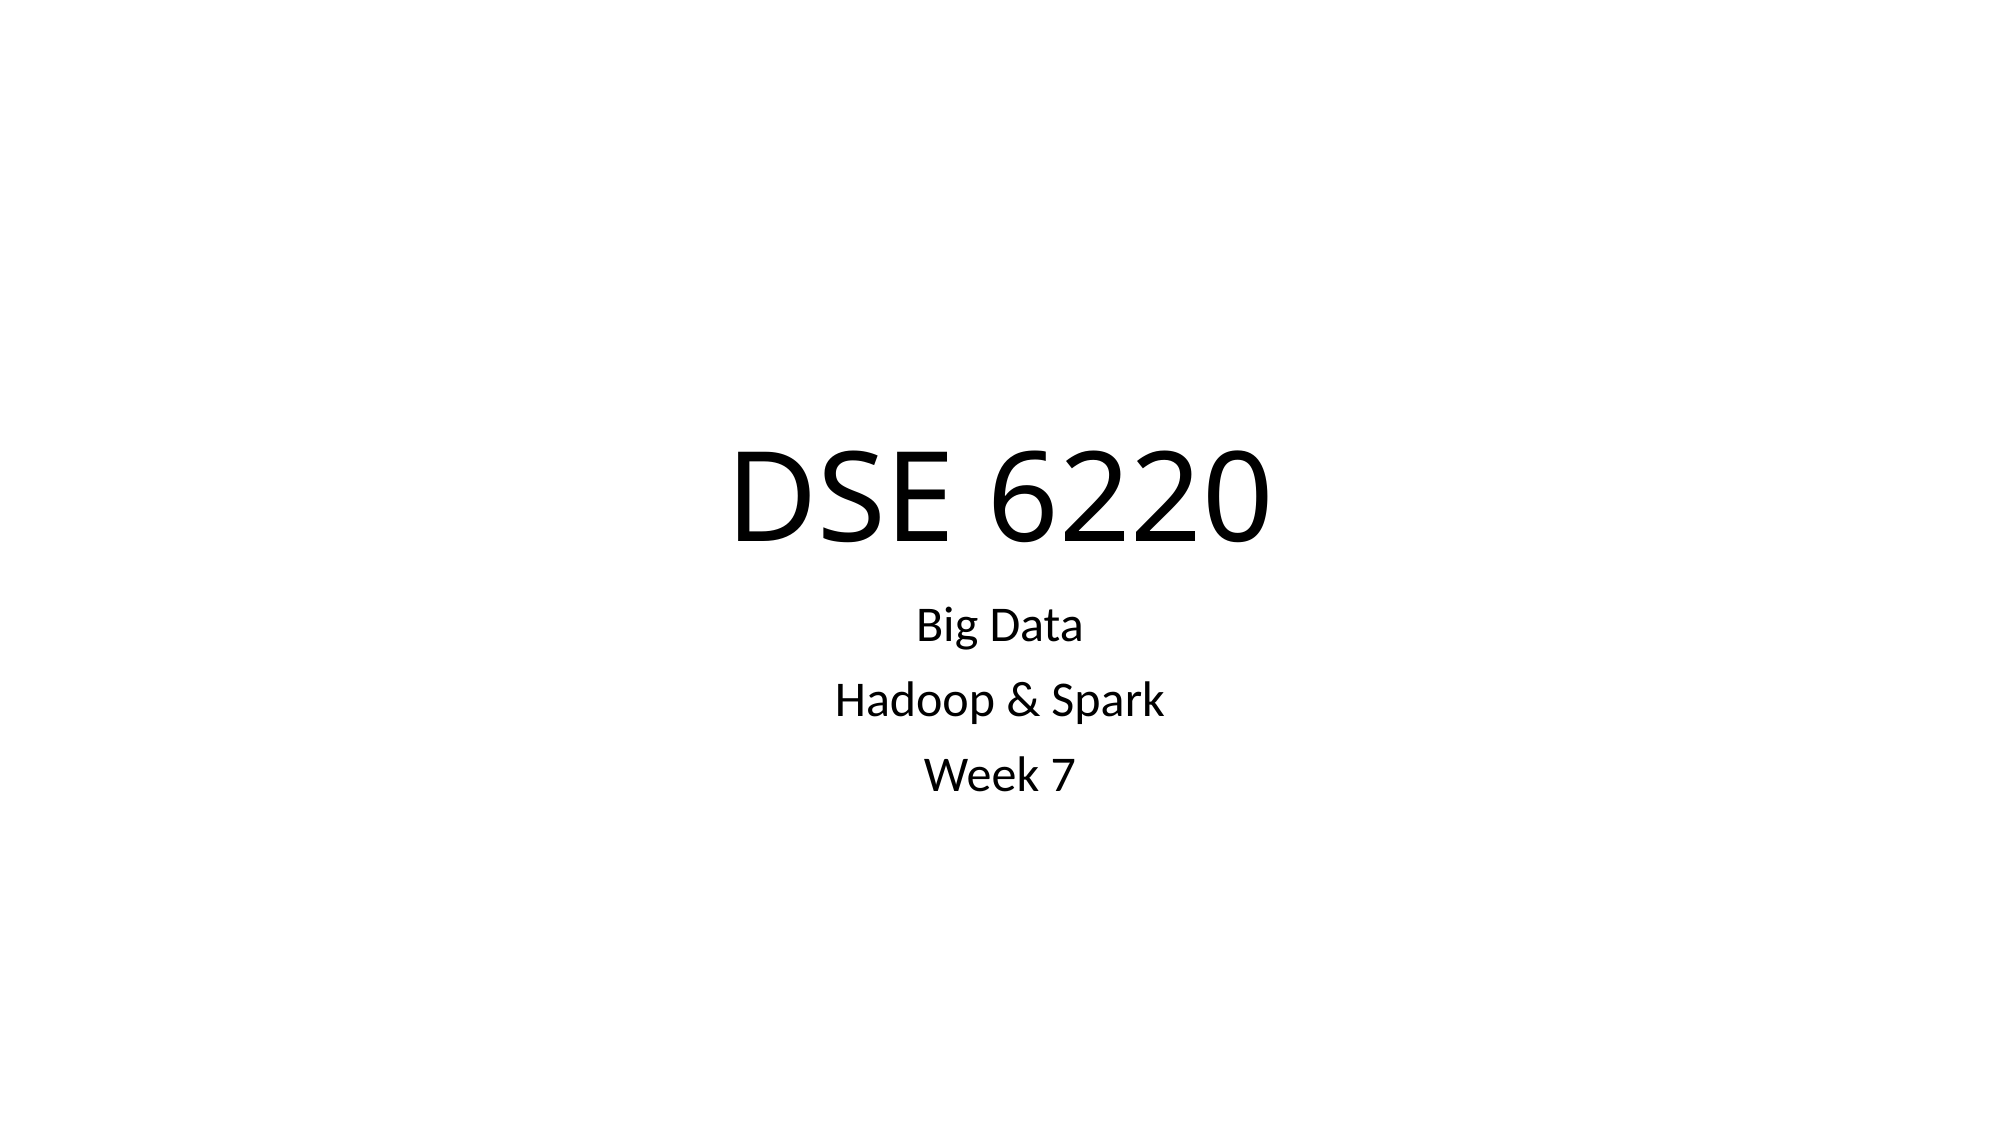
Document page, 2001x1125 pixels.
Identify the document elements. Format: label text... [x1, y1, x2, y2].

subtitle Big Data Hadoop & Spark Week 7 [249, 590, 1750, 863]
title DSE 6220 [249, 184, 1750, 576]
